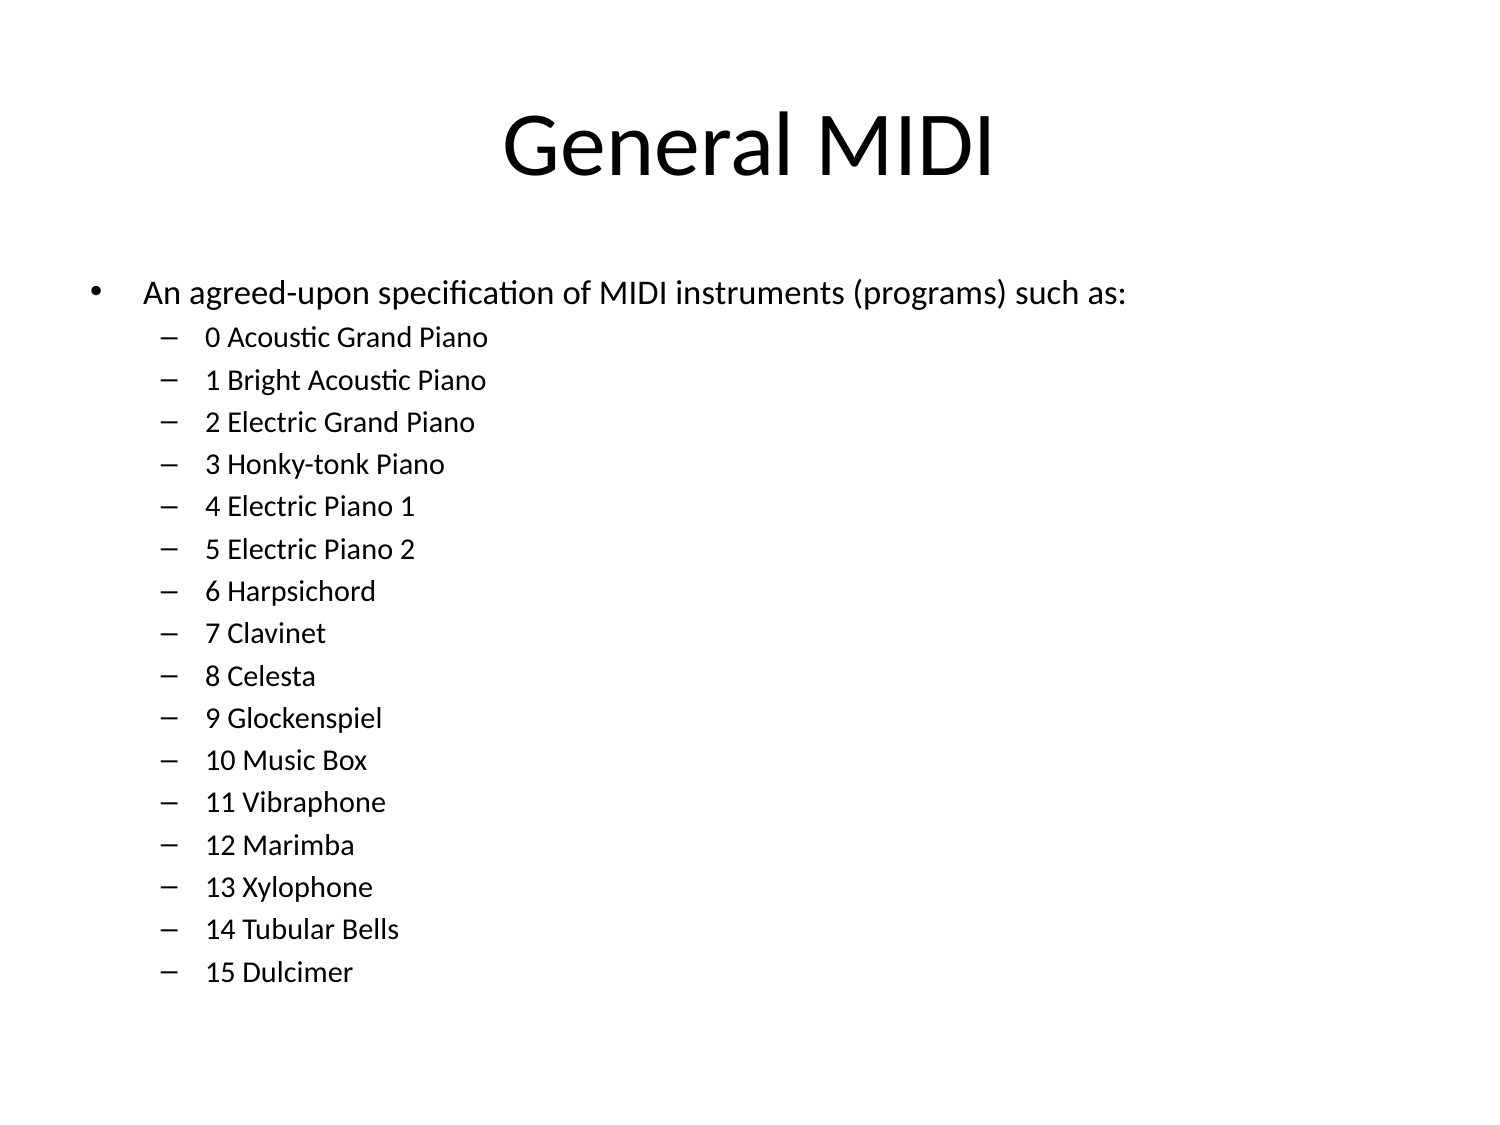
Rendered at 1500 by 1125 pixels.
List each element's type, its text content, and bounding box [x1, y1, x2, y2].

list An agreed-upon specification of MIDI instruments (programs) such as: 0 Acoustic Grand Piano 1 Bright Acoustic Piano 2 Electric Grand Piano 3 Honky-tonk Piano 4 Electric Piano 1 5 Electric Piano 2 6 Harpsichord 7 Clavinet 8 Celesta 9 Glockenspiel 10 Music Box 11 Vibraphone 12 Marimba 13 Xylophone 14 Tubular Bells 15 Dulcimer [75, 262, 1425, 1005]
title General MIDI [75, 45, 1425, 233]
